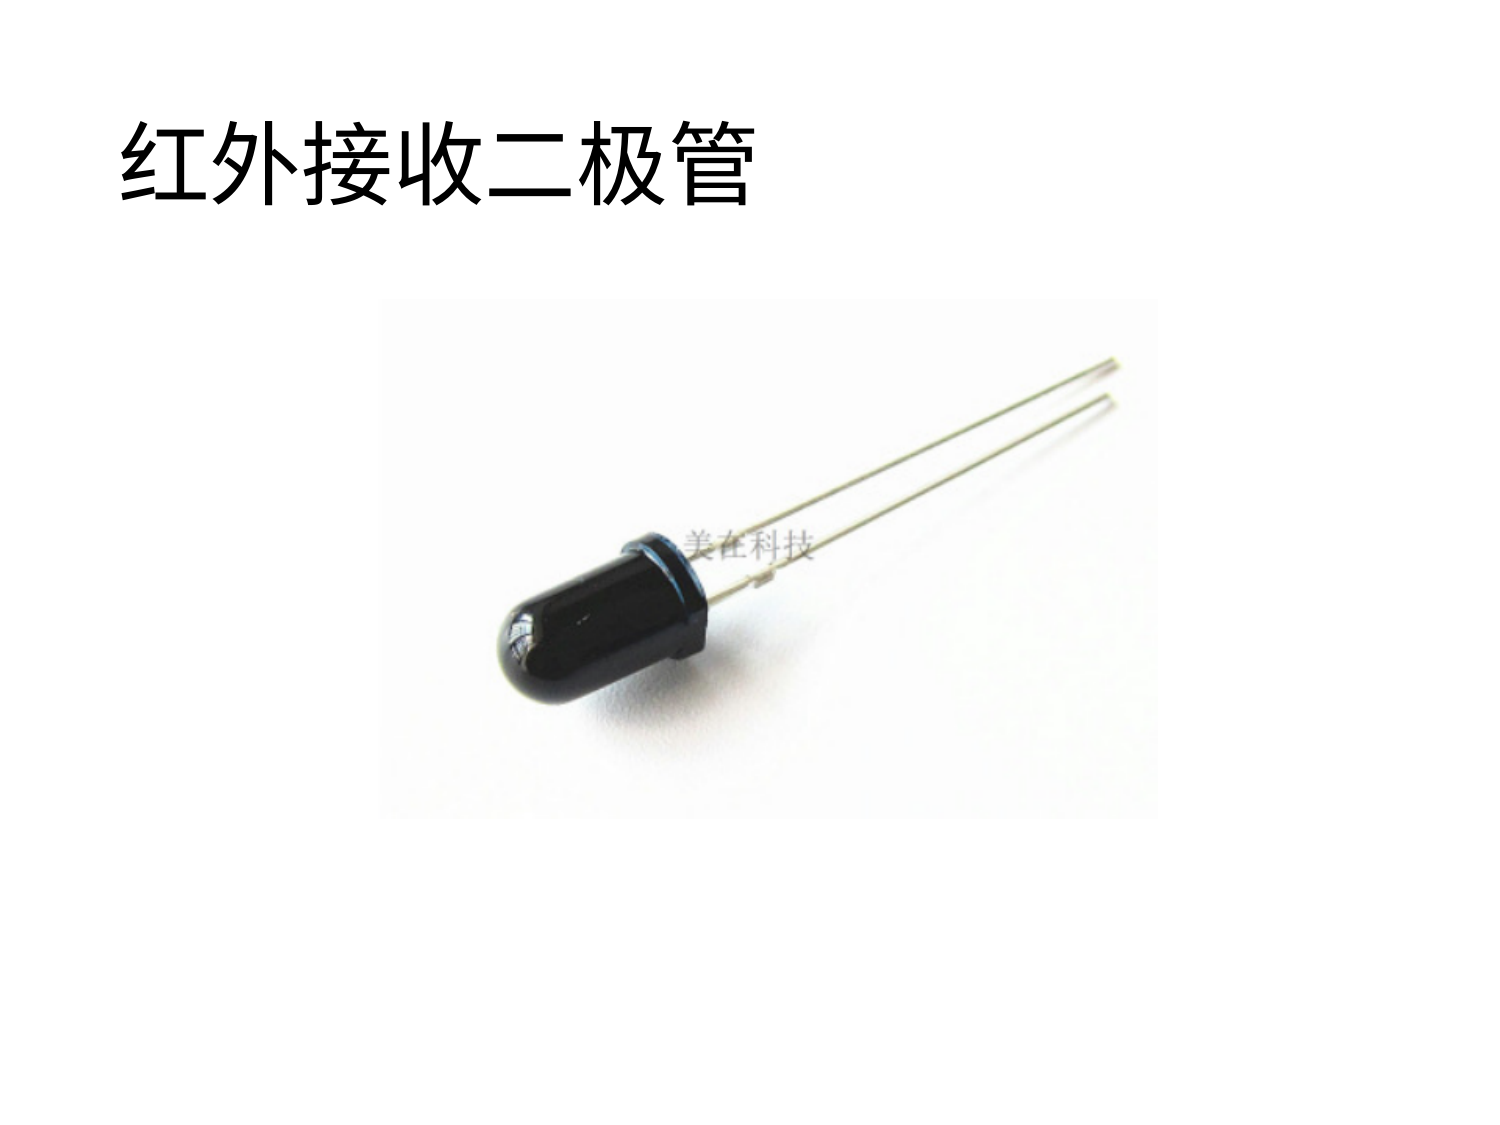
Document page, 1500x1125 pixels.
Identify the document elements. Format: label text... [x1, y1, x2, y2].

title 红外接收二极管 [103, 59, 1397, 278]
picture [342, 299, 1158, 819]
